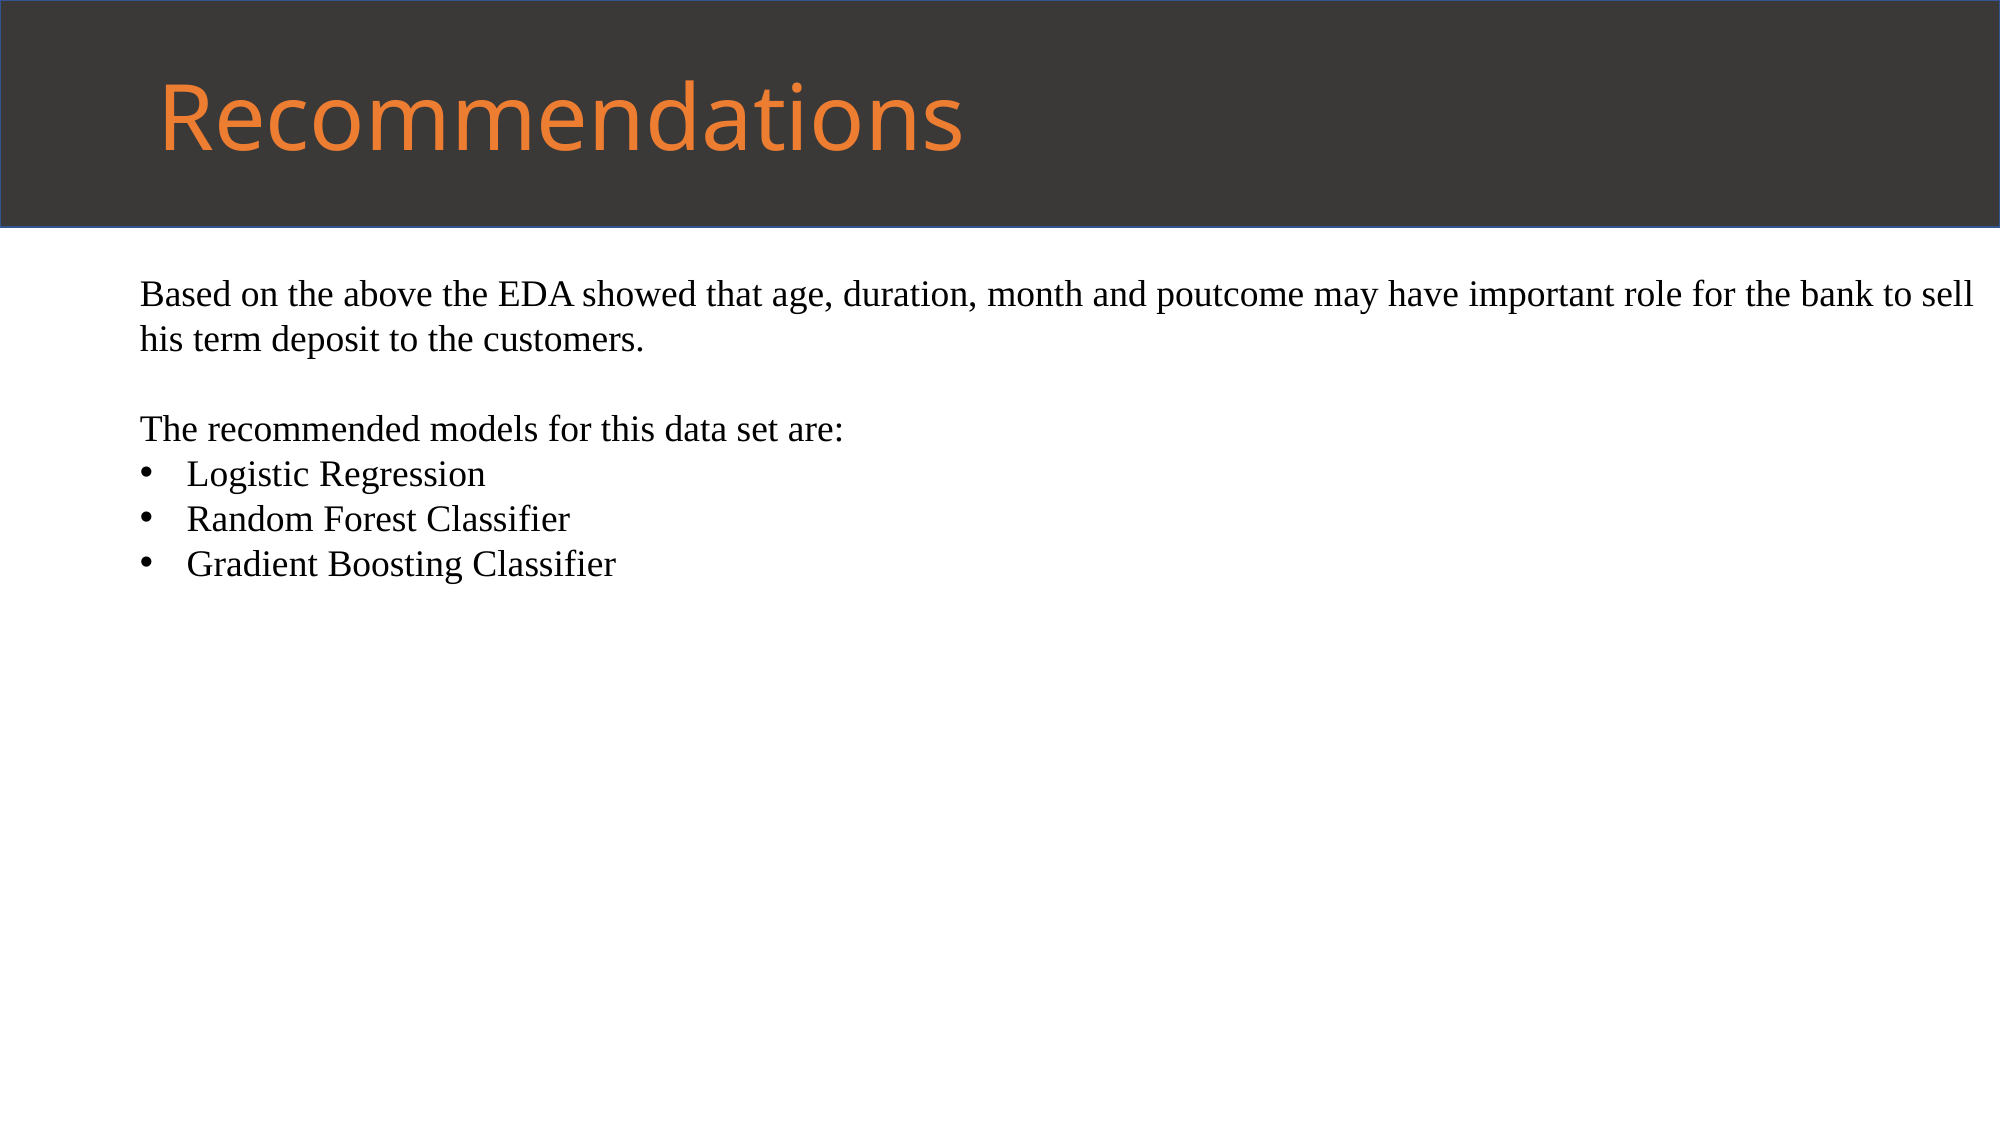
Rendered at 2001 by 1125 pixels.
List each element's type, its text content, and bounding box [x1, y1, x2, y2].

text_box Based on the above the EDA showed that age, duration, month and poutcome may have important role for the bank to sell his term deposit to the customers. The recommended models for this data set are: Logistic Regression Random Forest Classifier Gradient Boosting Classifier [124, 261, 2000, 637]
text_box Recommendations [0, 0, 2000, 228]
